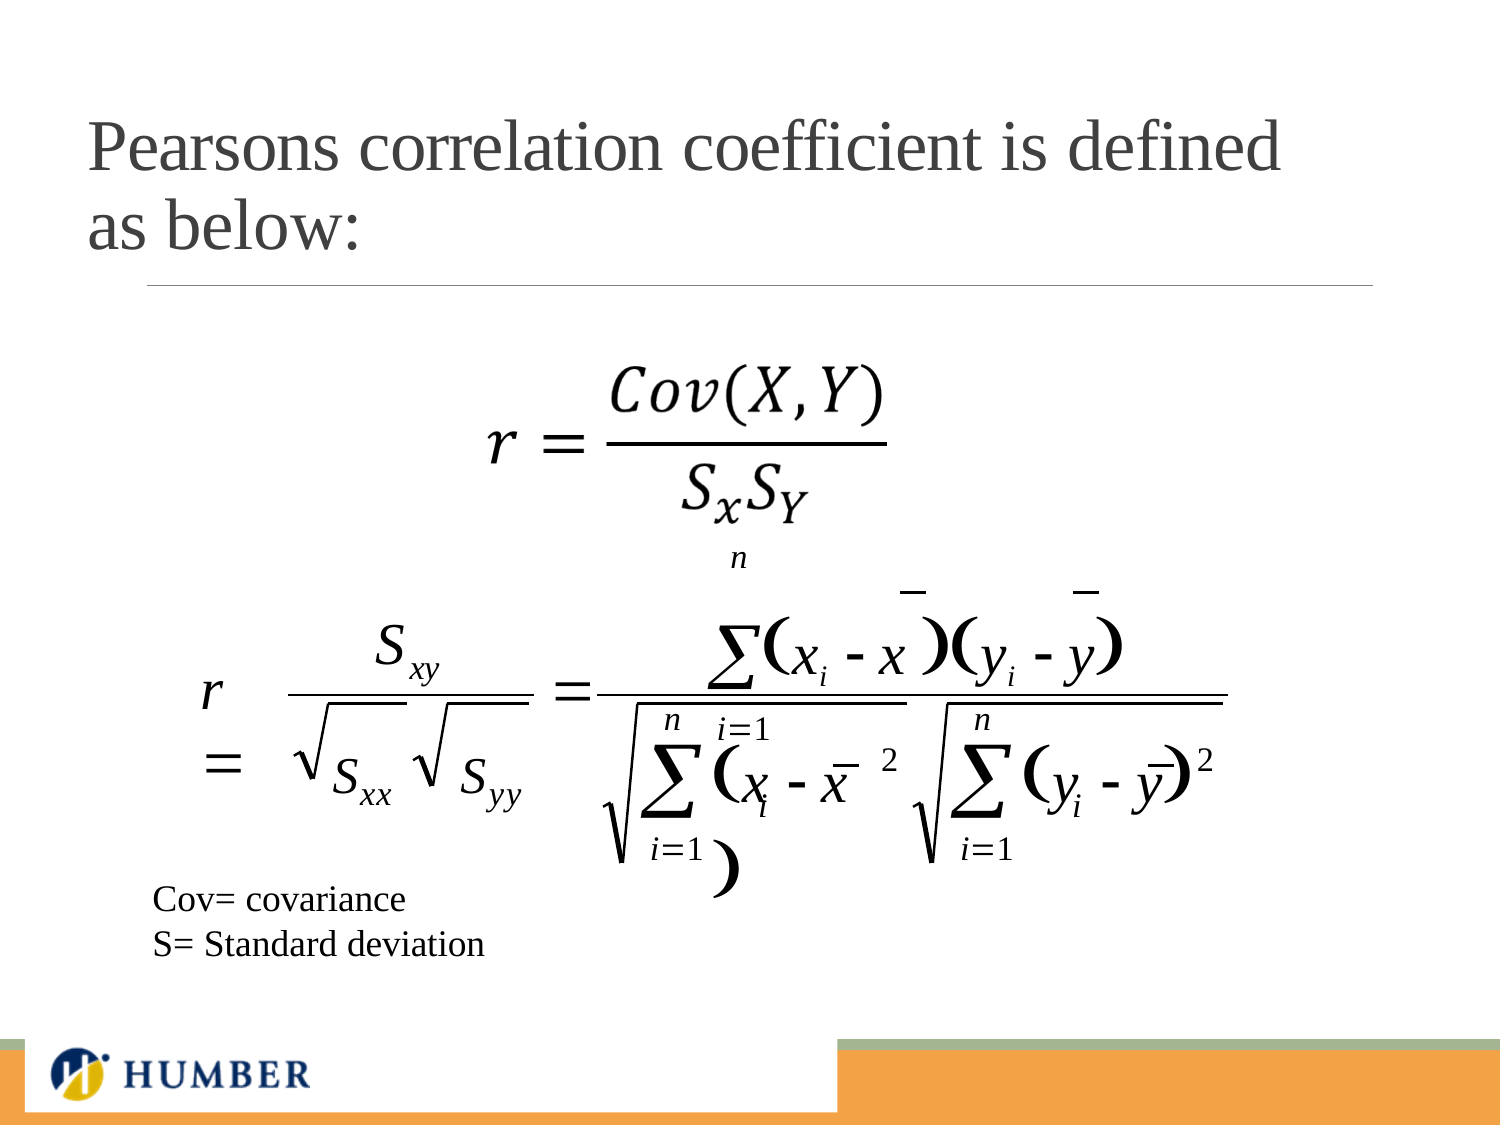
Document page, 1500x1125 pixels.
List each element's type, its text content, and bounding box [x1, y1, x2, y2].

text_box  [547, 647, 585, 722]
text_box r  [198, 647, 276, 793]
text_box Sxx Syy [324, 797, 529, 824]
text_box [596, 693, 1229, 866]
text_box xy [407, 642, 445, 687]
text_box x  x  [709, 874, 886, 914]
text_box Cov= covariance S= Standard deviation [150, 872, 489, 965]
text_box Pearsons correlation coefficient is defined as below: [85, 94, 1347, 264]
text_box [287, 693, 534, 789]
picture [487, 364, 887, 524]
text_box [24, 1037, 838, 1113]
text_box S [373, 602, 408, 677]
text_box xi  x yi  y i1 [699, 526, 1132, 692]
